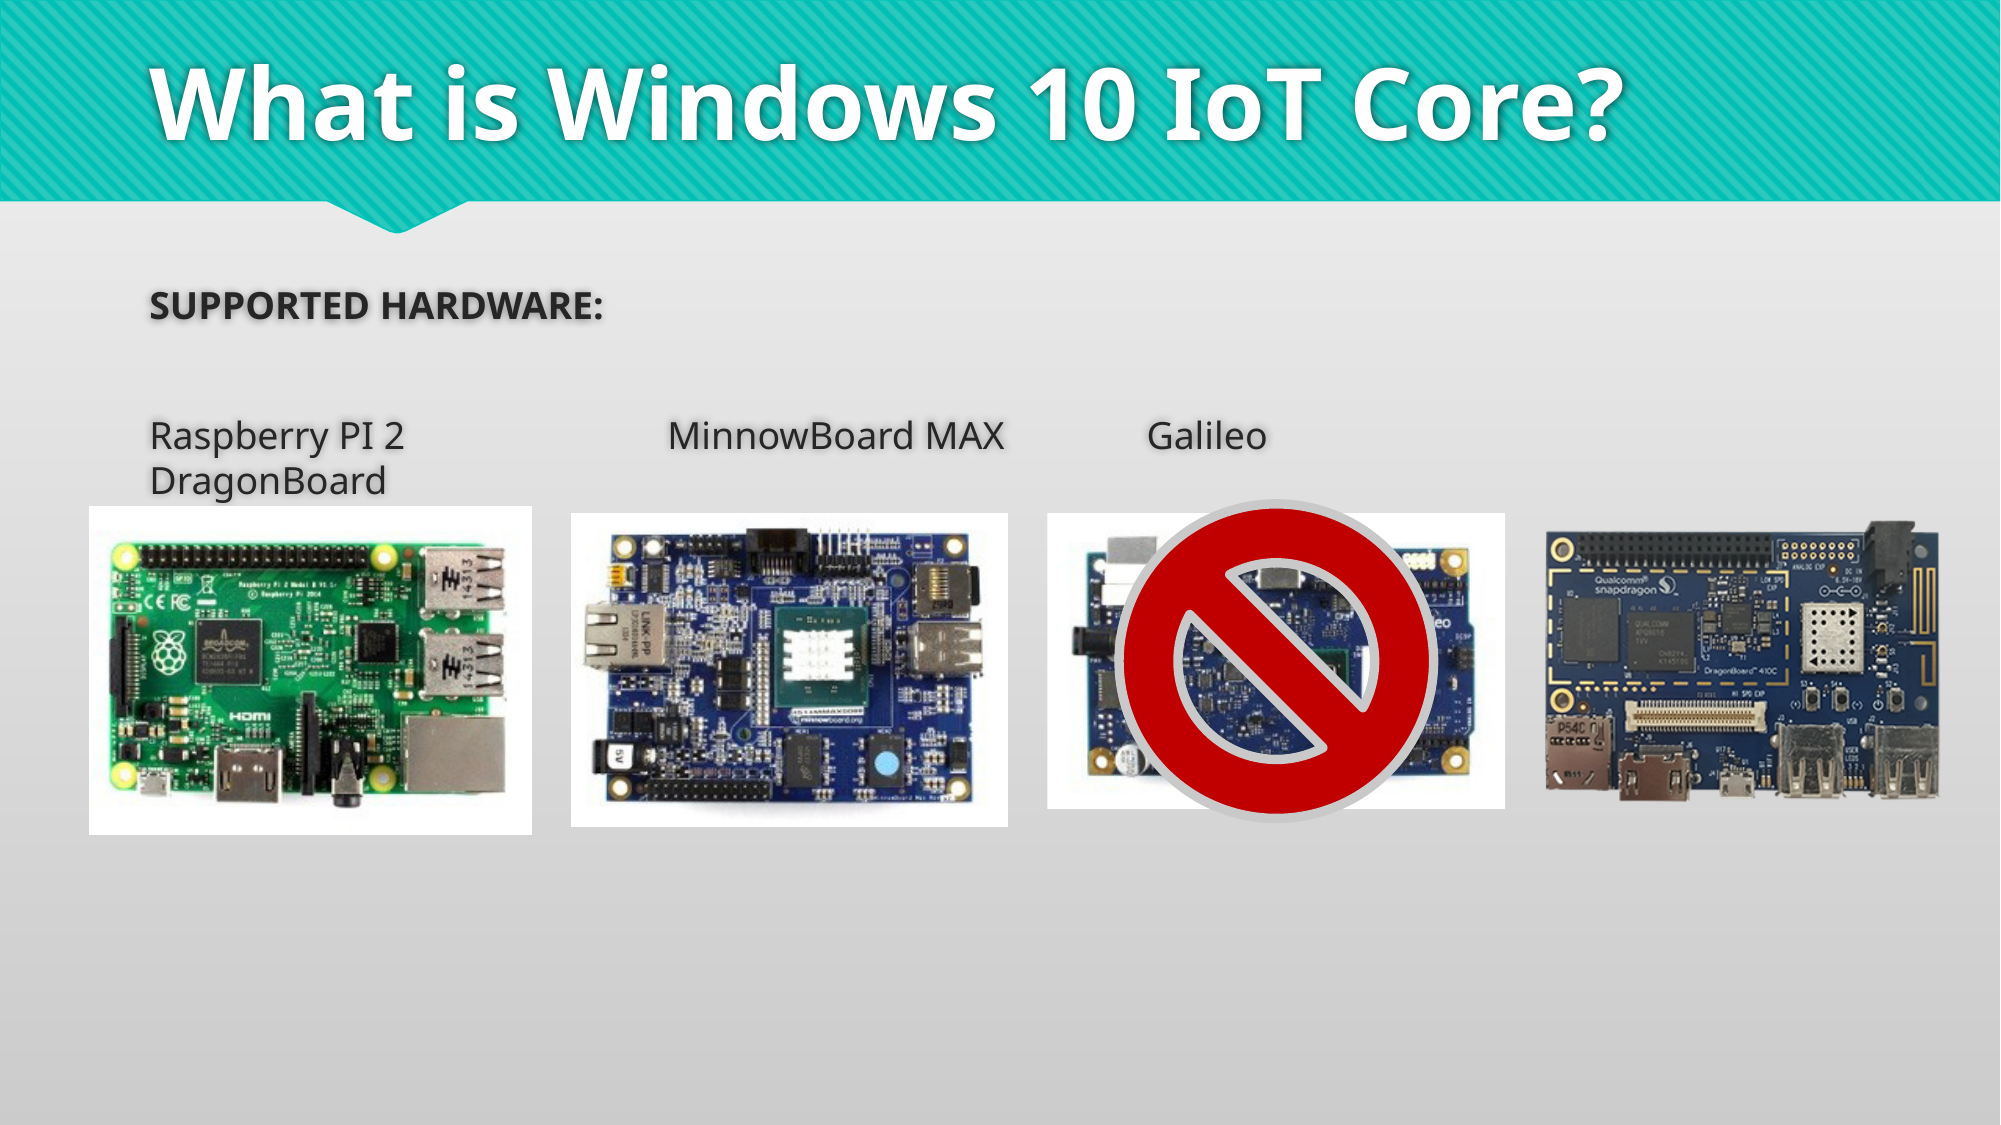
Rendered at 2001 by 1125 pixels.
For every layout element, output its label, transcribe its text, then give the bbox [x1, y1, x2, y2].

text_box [1047, 513, 1506, 810]
title What is Windows 10 IoT Core? [134, 8, 1869, 168]
text_box [1221, 810, 1331, 820]
list Raspberry PI 2 MinnowBoard MAX Galileo DragonBoard [134, 364, 1866, 549]
list SUPPORTED HARDWARE: [134, 253, 1869, 356]
text_box [1219, 502, 1333, 513]
picture [1544, 520, 1941, 803]
picture [89, 506, 532, 835]
picture [571, 513, 1008, 827]
